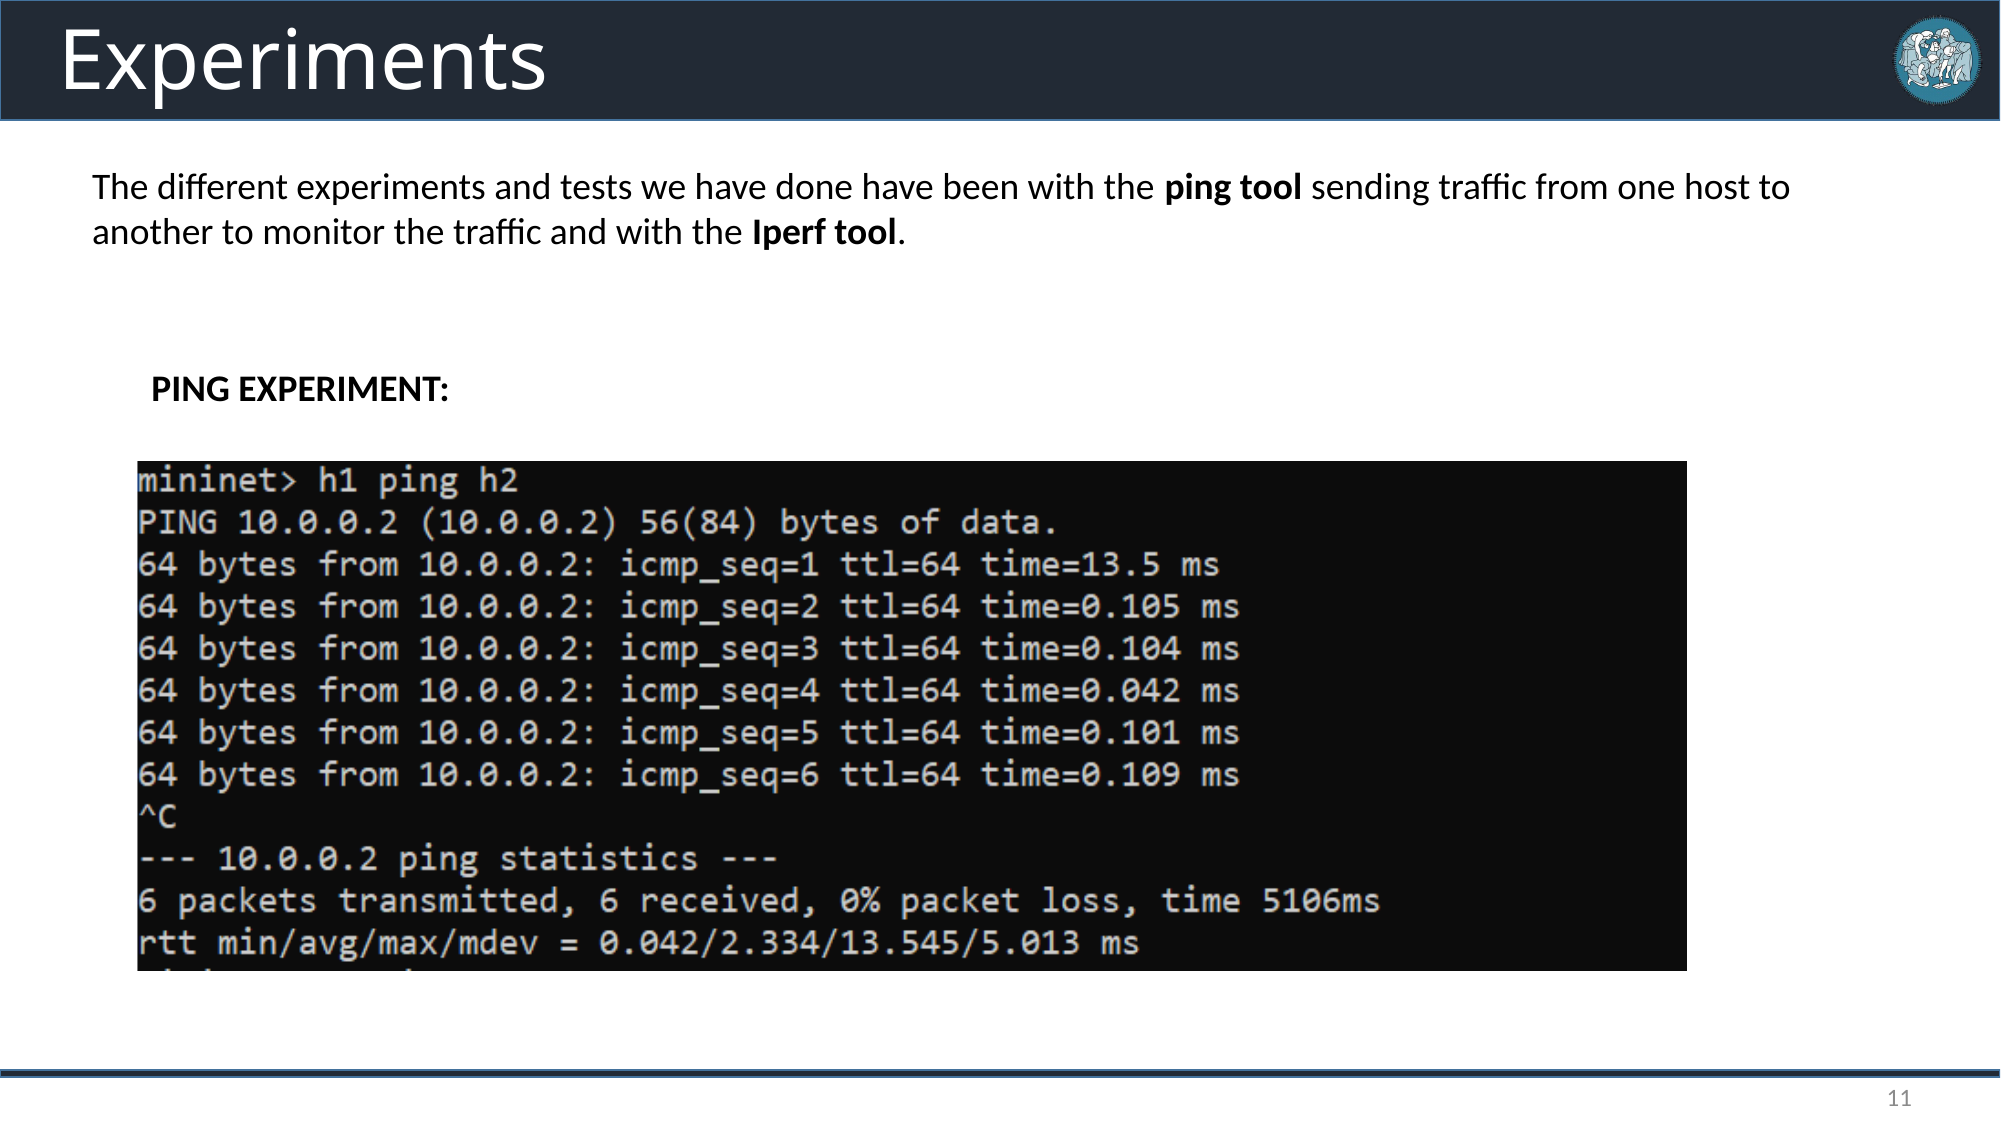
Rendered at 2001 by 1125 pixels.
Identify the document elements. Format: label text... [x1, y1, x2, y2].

slide_number 11 [1477, 1075, 1928, 1118]
picture [1891, 13, 1984, 107]
title Experiments [43, 14, 1849, 111]
picture [136, 461, 1687, 971]
text_box The different experiments and tests we have done have been with the ping tool sending traffic from one host to another to monitor the traffic and with the Iperf tool. [77, 154, 1849, 260]
text_box PING EXPERIMENT: [136, 356, 1137, 416]
